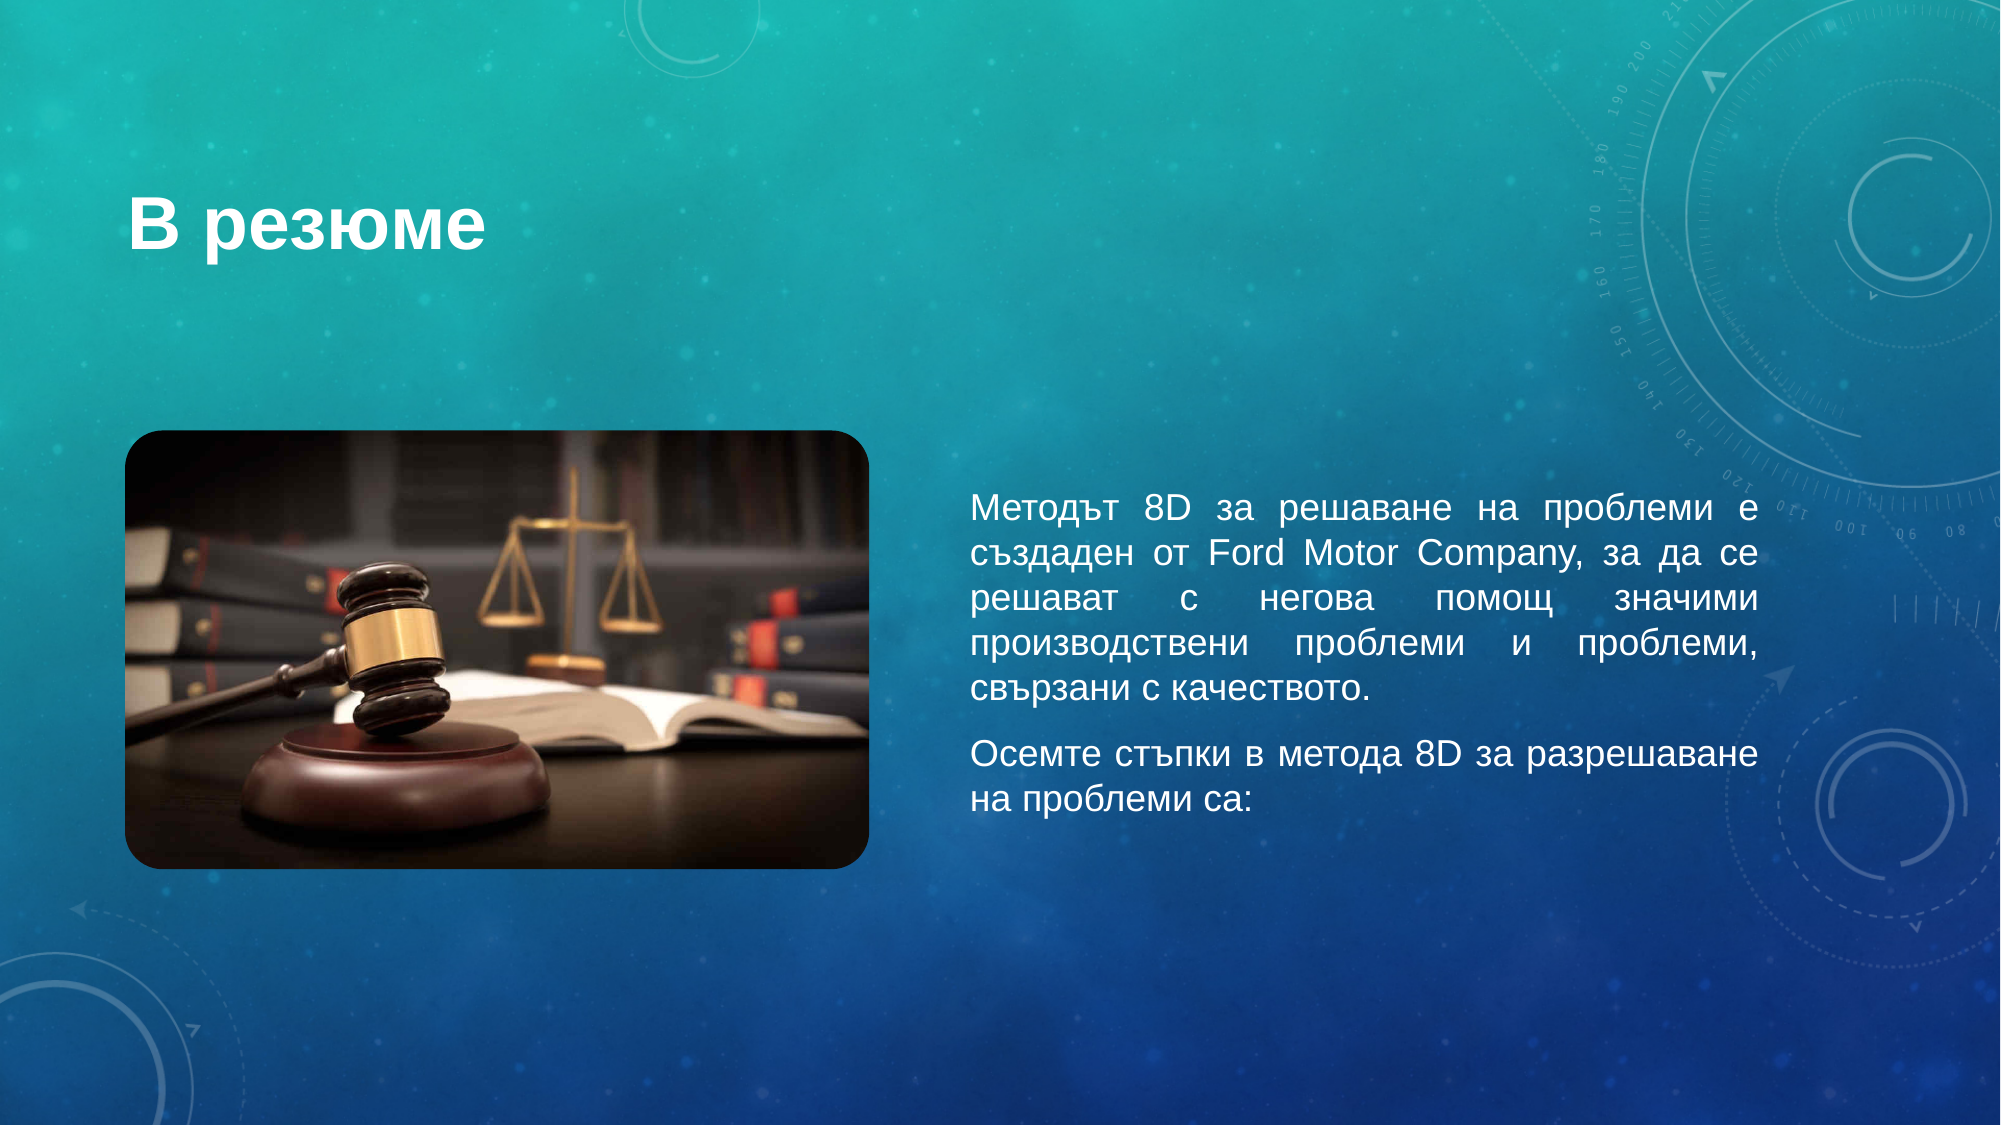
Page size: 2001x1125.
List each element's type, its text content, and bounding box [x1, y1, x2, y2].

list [124, 430, 870, 870]
picture [0, 0, 2001, 1125]
list Методът 8D за решаване на проблеми е създаден от Ford Motor Company, за да се решават с негова помощ значими производствени проблеми и проблеми, свързани с качеството. Осемте стъпки в метода 8D за разрешаване на проблеми са: [955, 351, 1775, 950]
title В резюме [112, 99, 1775, 339]
